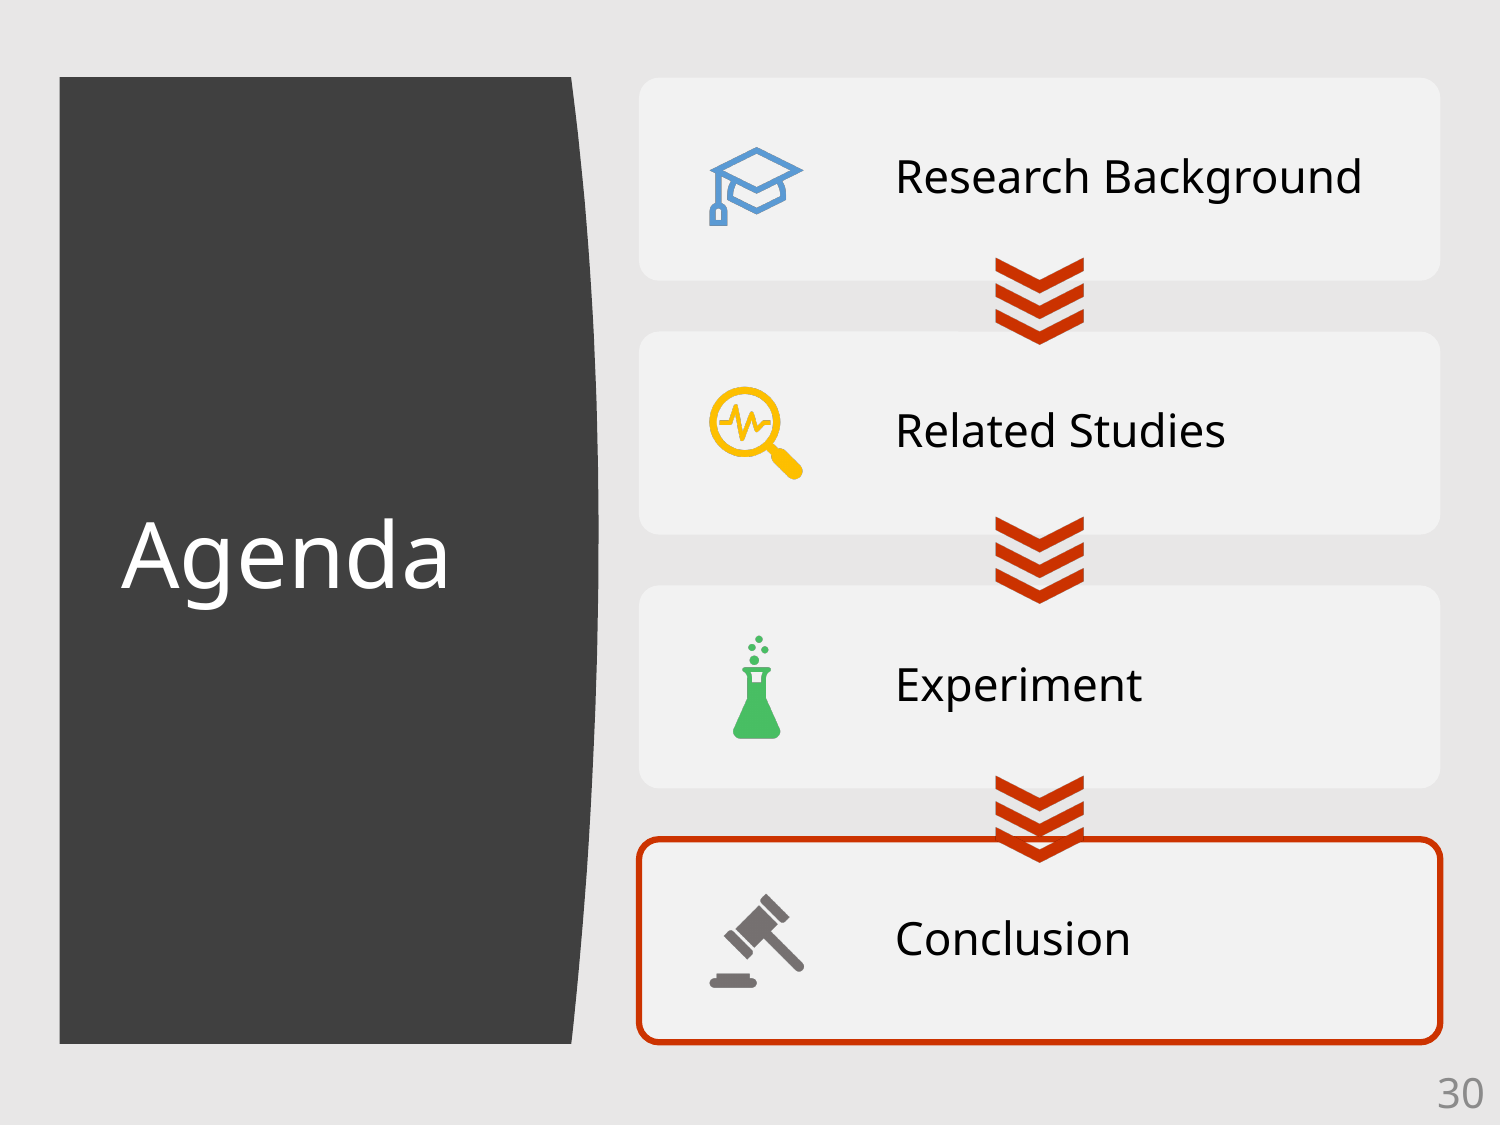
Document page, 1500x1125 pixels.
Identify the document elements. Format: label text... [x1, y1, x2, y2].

picture [988, 743, 1091, 894]
picture [988, 225, 1091, 376]
text_box [58, 76, 600, 1045]
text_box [638, 77, 1441, 1043]
slide_number 30 [1162, 1065, 1500, 1125]
title Agenda [106, 166, 527, 953]
picture [988, 484, 1091, 635]
